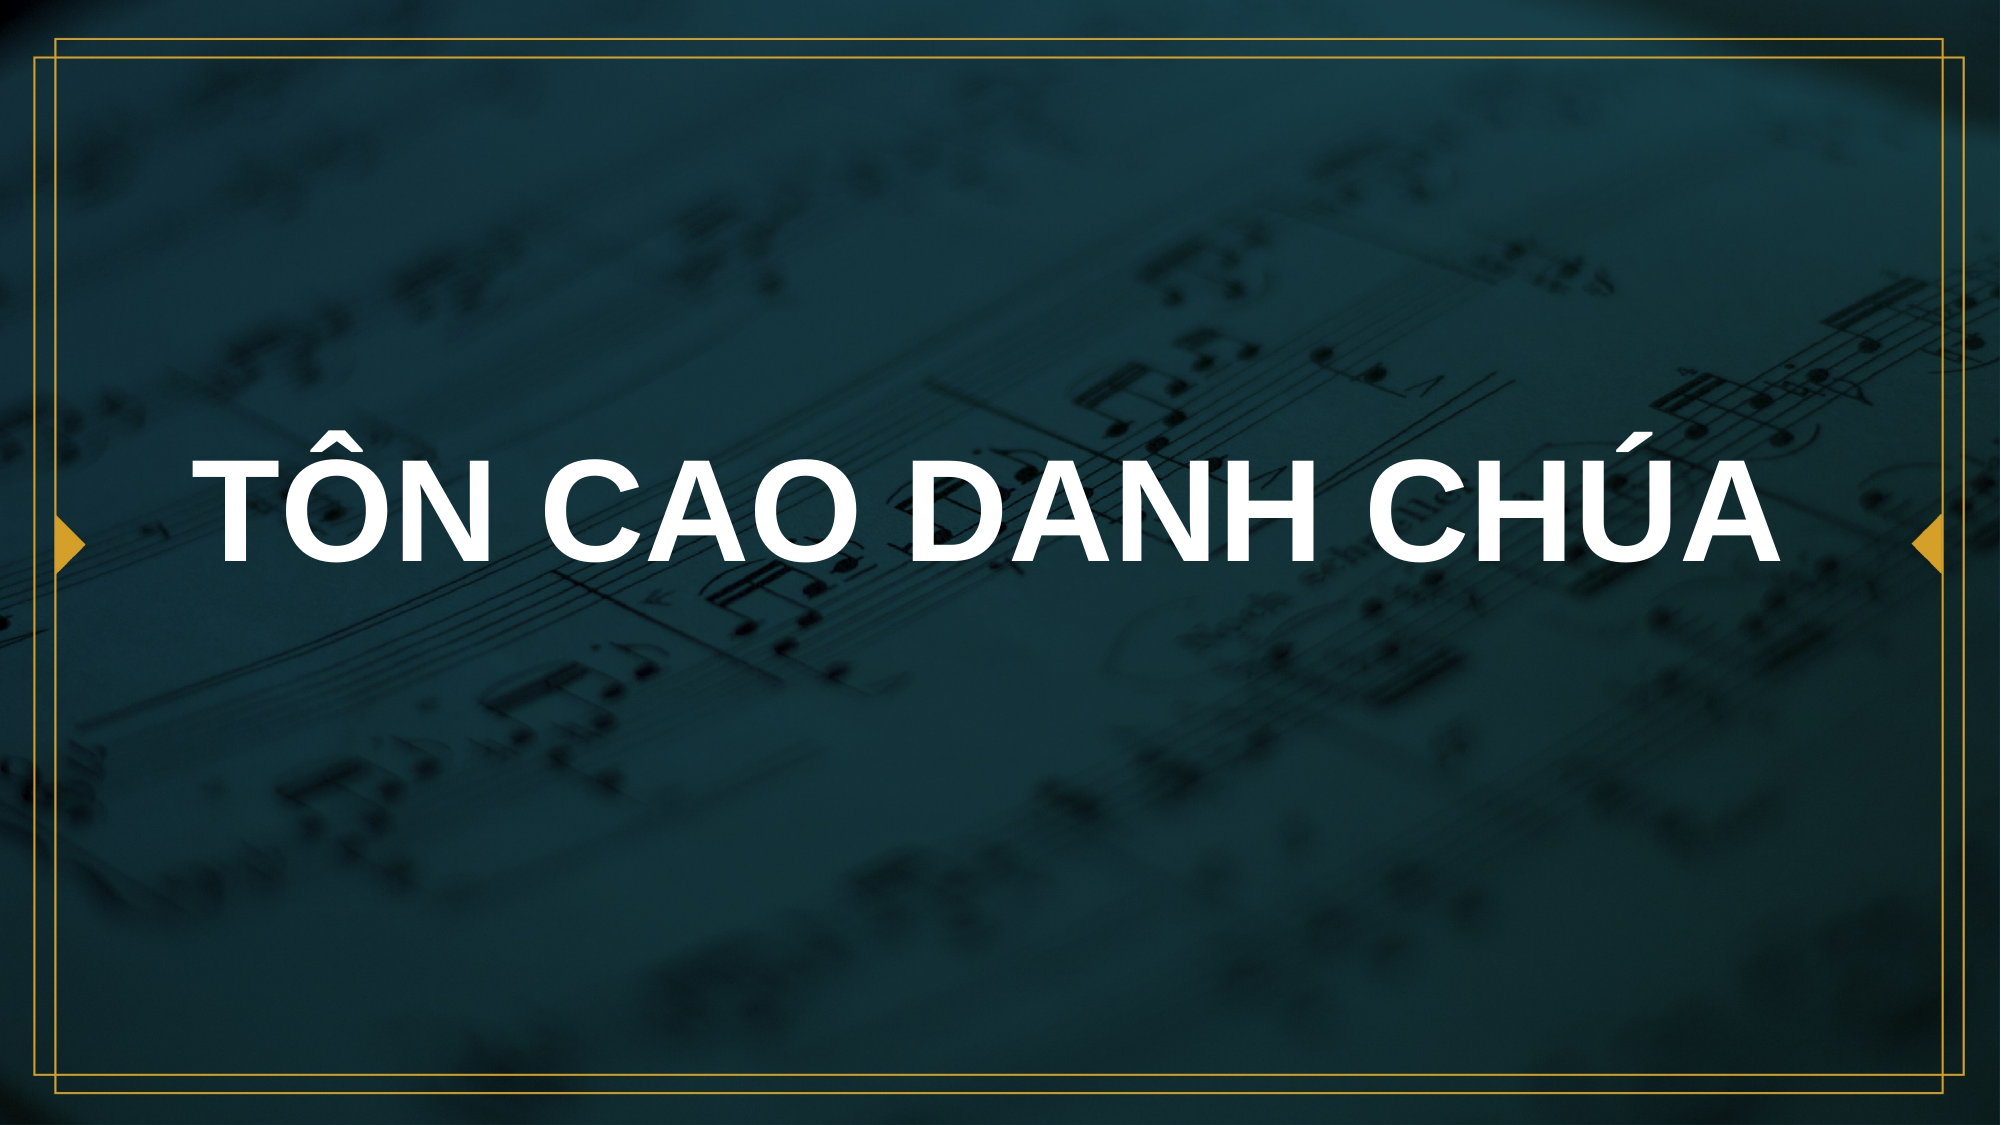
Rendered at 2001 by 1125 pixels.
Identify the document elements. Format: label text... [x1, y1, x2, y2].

title TÔN CAO DANH CHÚA [103, 151, 1875, 821]
picture [0, 0, 2000, 1125]
